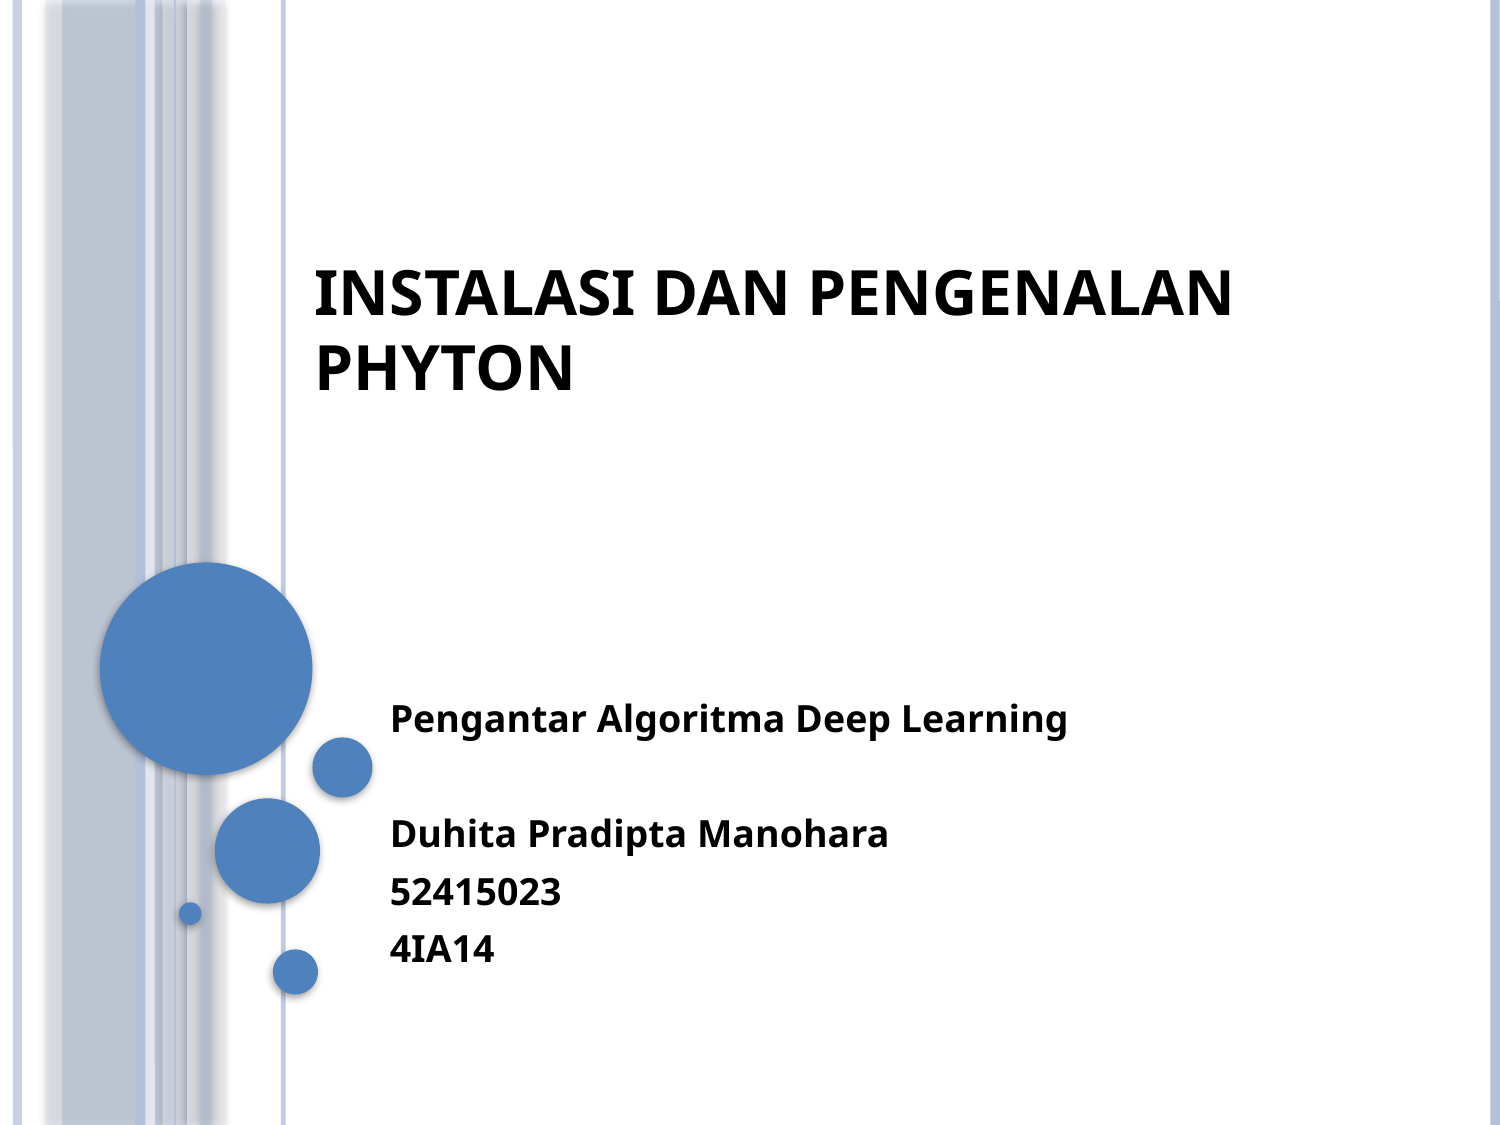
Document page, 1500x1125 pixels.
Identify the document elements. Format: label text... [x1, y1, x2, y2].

title INSTALASI DAN PENGENALAN PHYTON [300, 99, 1413, 411]
subtitle Pengantar Algoritma Deep Learning Duhita Pradipta Manohara 52415023 4IA14 [375, 687, 1388, 1046]
